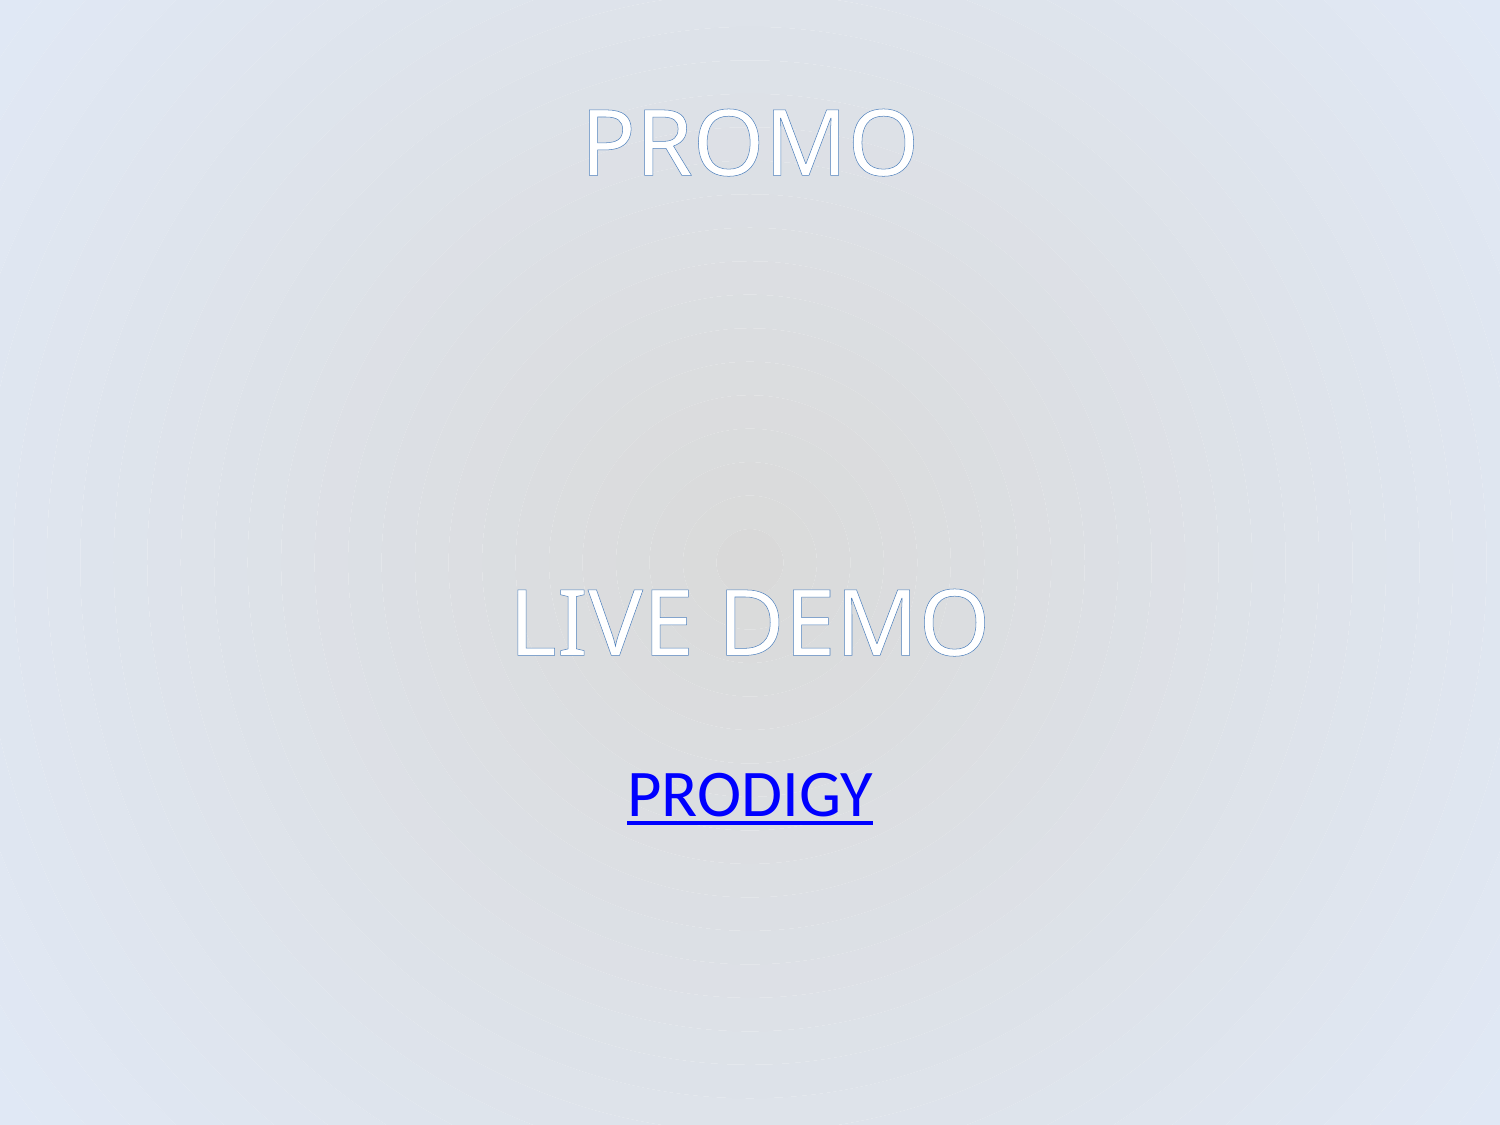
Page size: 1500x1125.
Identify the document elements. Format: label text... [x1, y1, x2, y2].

title PROMO [75, 45, 1425, 233]
text_box PRODIGY [74, 742, 1425, 943]
text_box LIVE DEMO [74, 525, 1425, 713]
